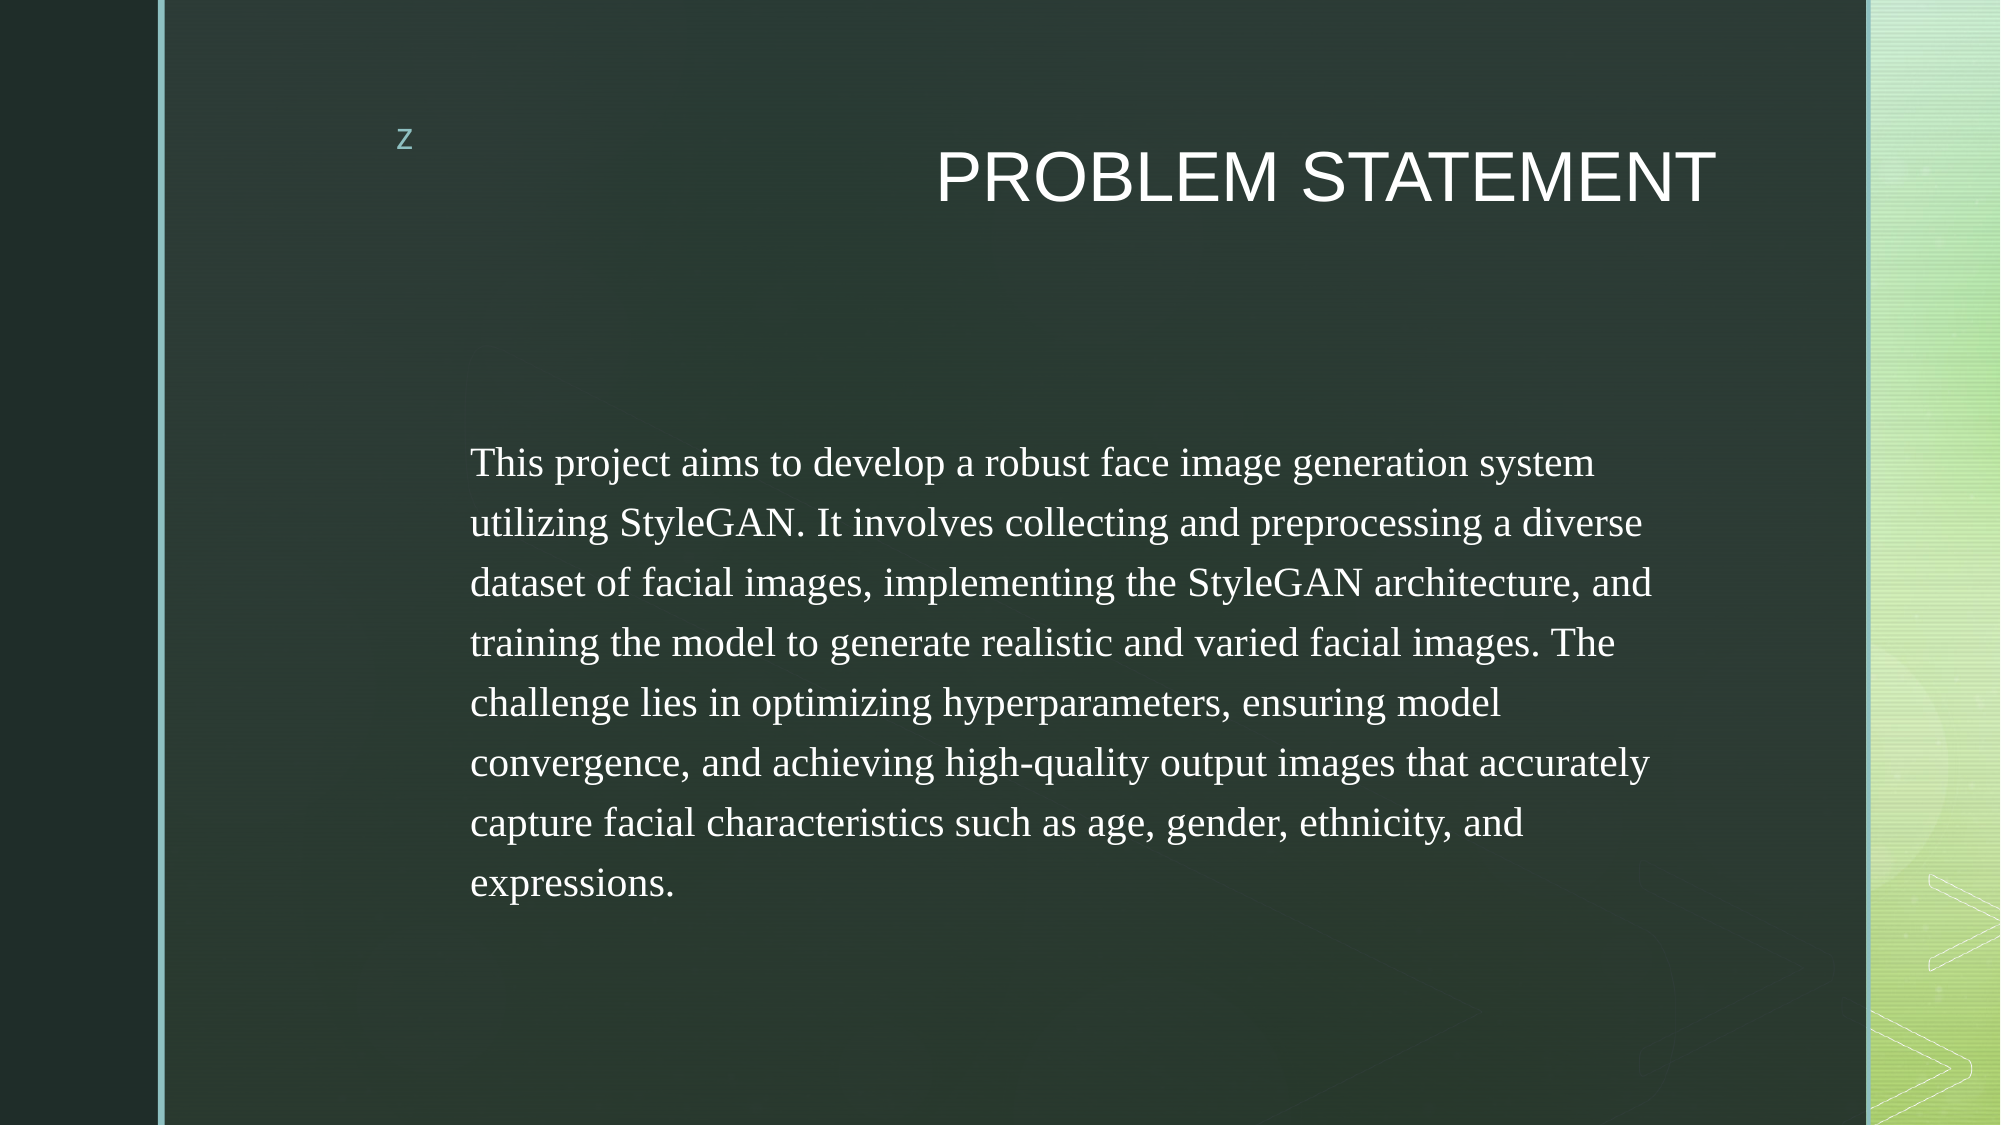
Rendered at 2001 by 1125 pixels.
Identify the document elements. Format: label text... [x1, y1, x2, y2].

picture [1871, 0, 2001, 1125]
title PROBLEM STATEMENT [428, 132, 1734, 310]
list This project aims to develop a robust face image generation system utilizing StyleGAN. It involves collecting and preprocessing a diverse dataset of facial images, implementing the StyleGAN architecture, and training the model to generate realistic and varied facial images. The challenge lies in optimizing hyperparameters, ensuring model convergence, and achieving high-quality output images that accurately capture facial characteristics such as age, gender, ethnicity, and expressions. [454, 336, 1734, 993]
